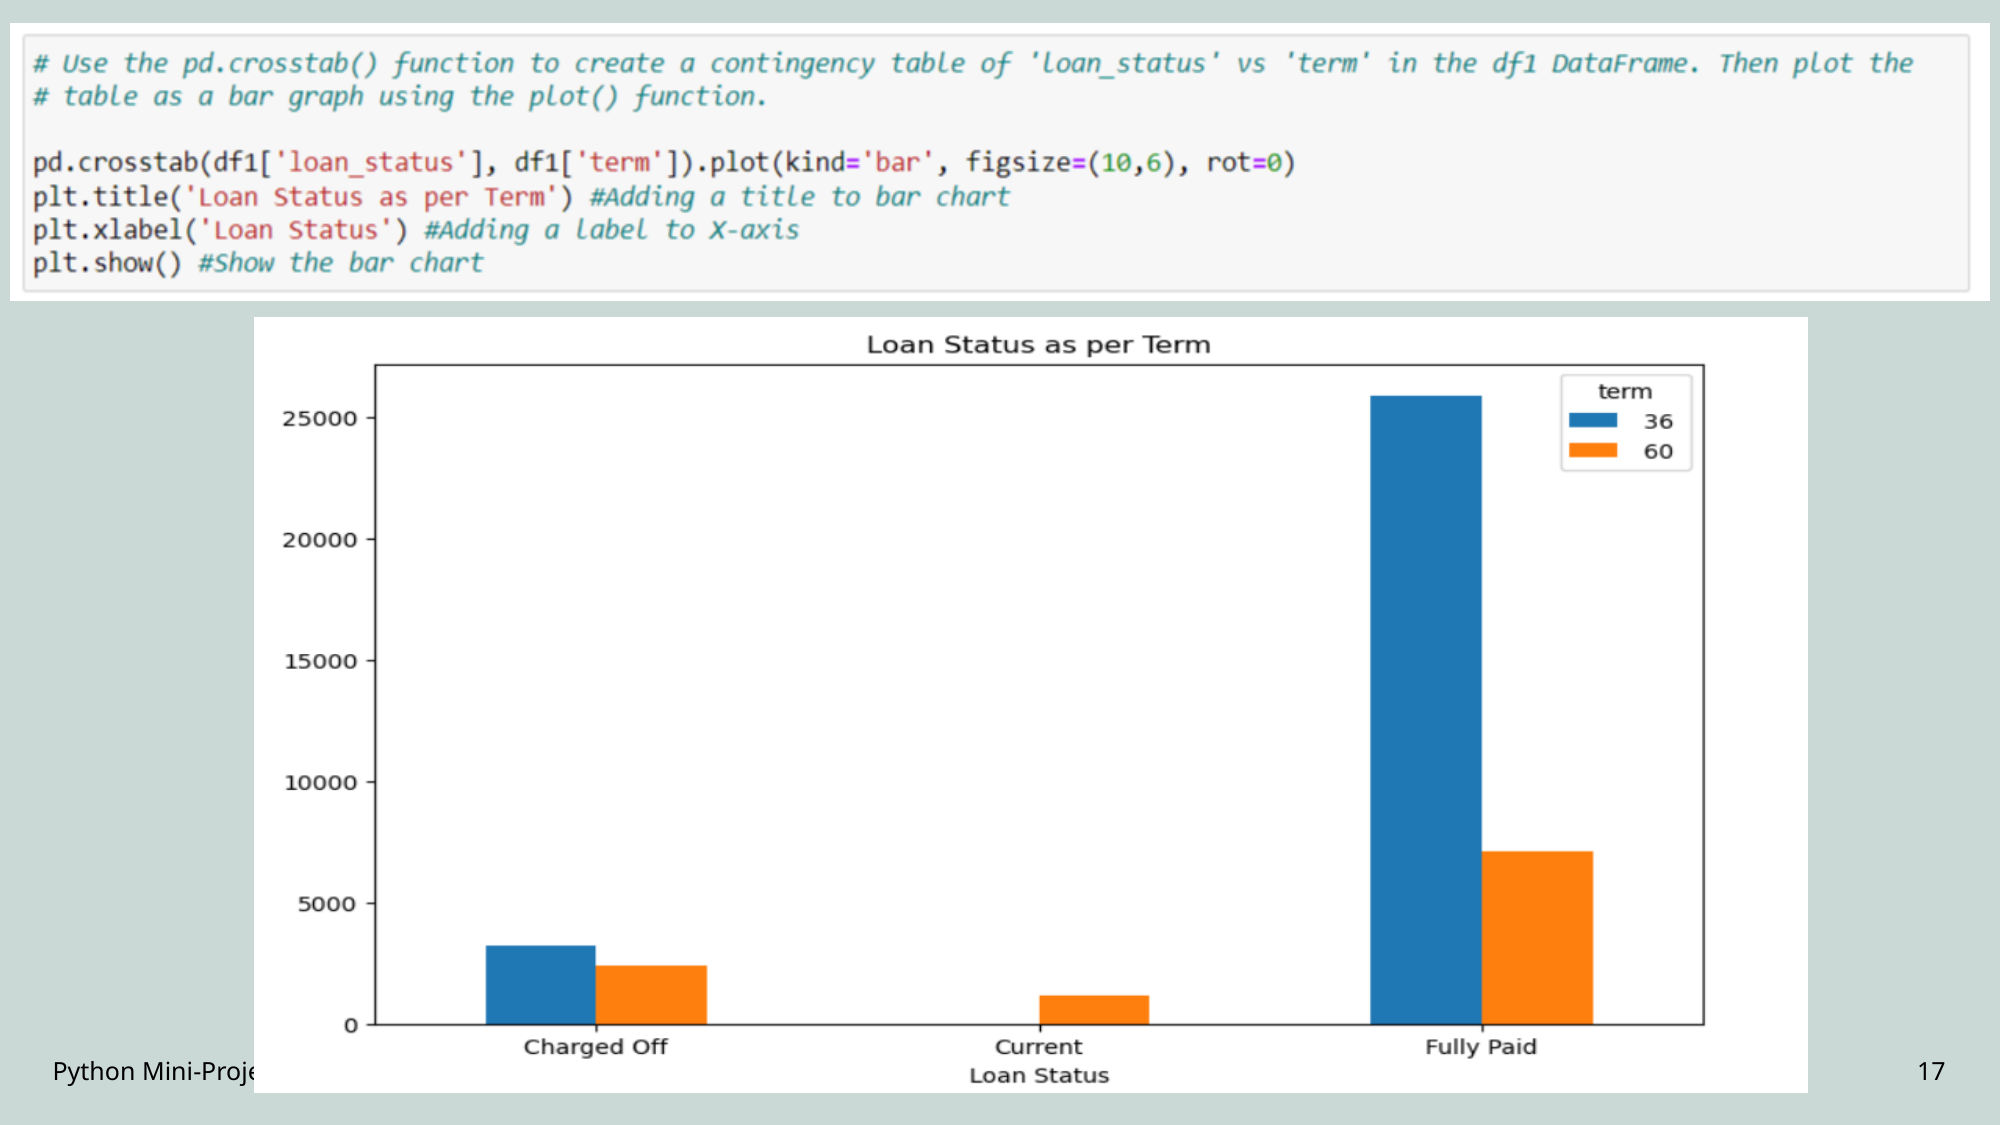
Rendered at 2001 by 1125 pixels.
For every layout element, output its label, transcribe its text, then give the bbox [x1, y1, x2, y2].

picture [254, 317, 1808, 1093]
slide_number 17 [1510, 1042, 1961, 1103]
picture [10, 23, 1990, 301]
footer Python Mini-Project [37, 1042, 713, 1103]
